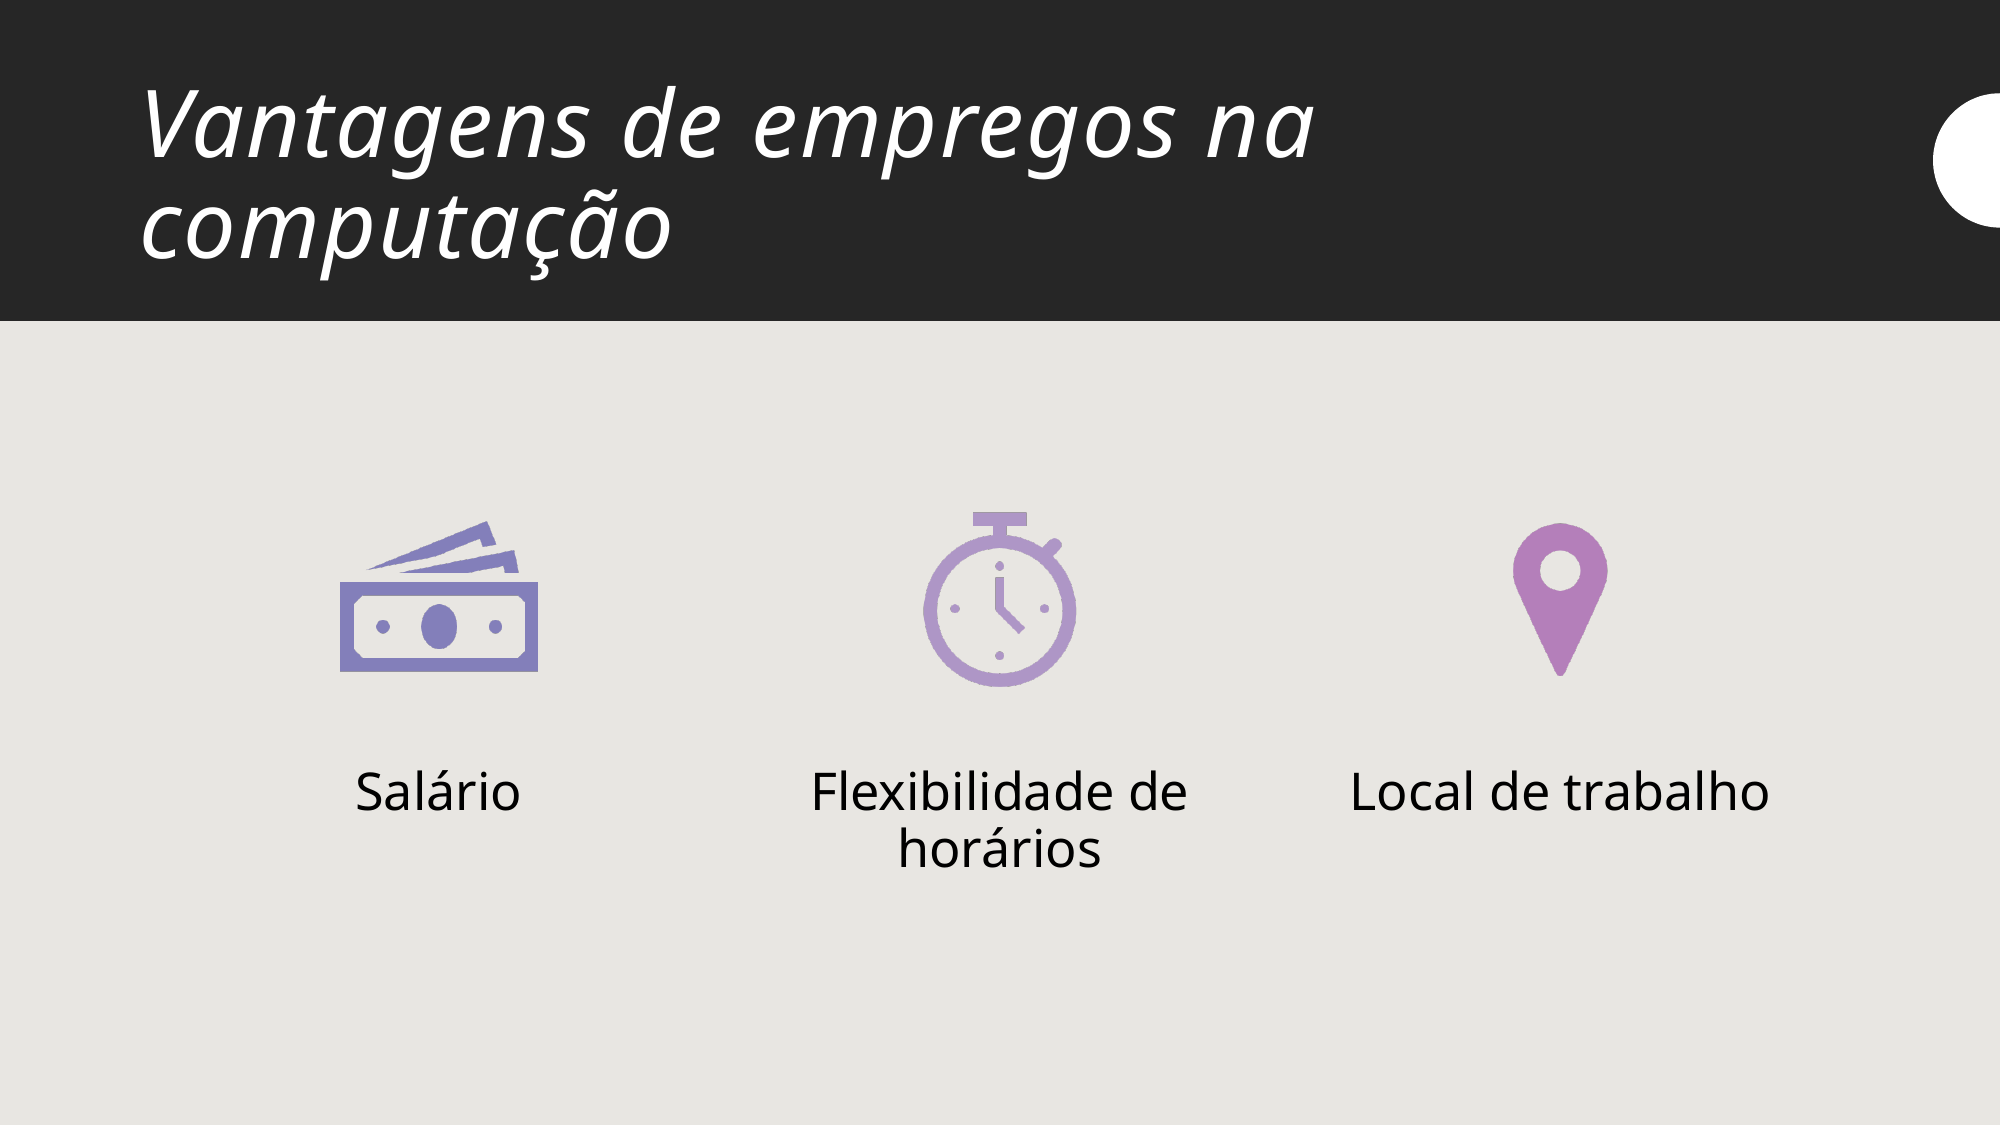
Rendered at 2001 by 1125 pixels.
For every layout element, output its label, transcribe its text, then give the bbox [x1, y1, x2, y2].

text_box [0, 0, 2000, 322]
text_box [1933, 93, 2000, 228]
title Vantagens de empregos na computação [124, 68, 1875, 287]
text_box [0, 322, 2000, 1125]
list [124, 427, 1875, 949]
